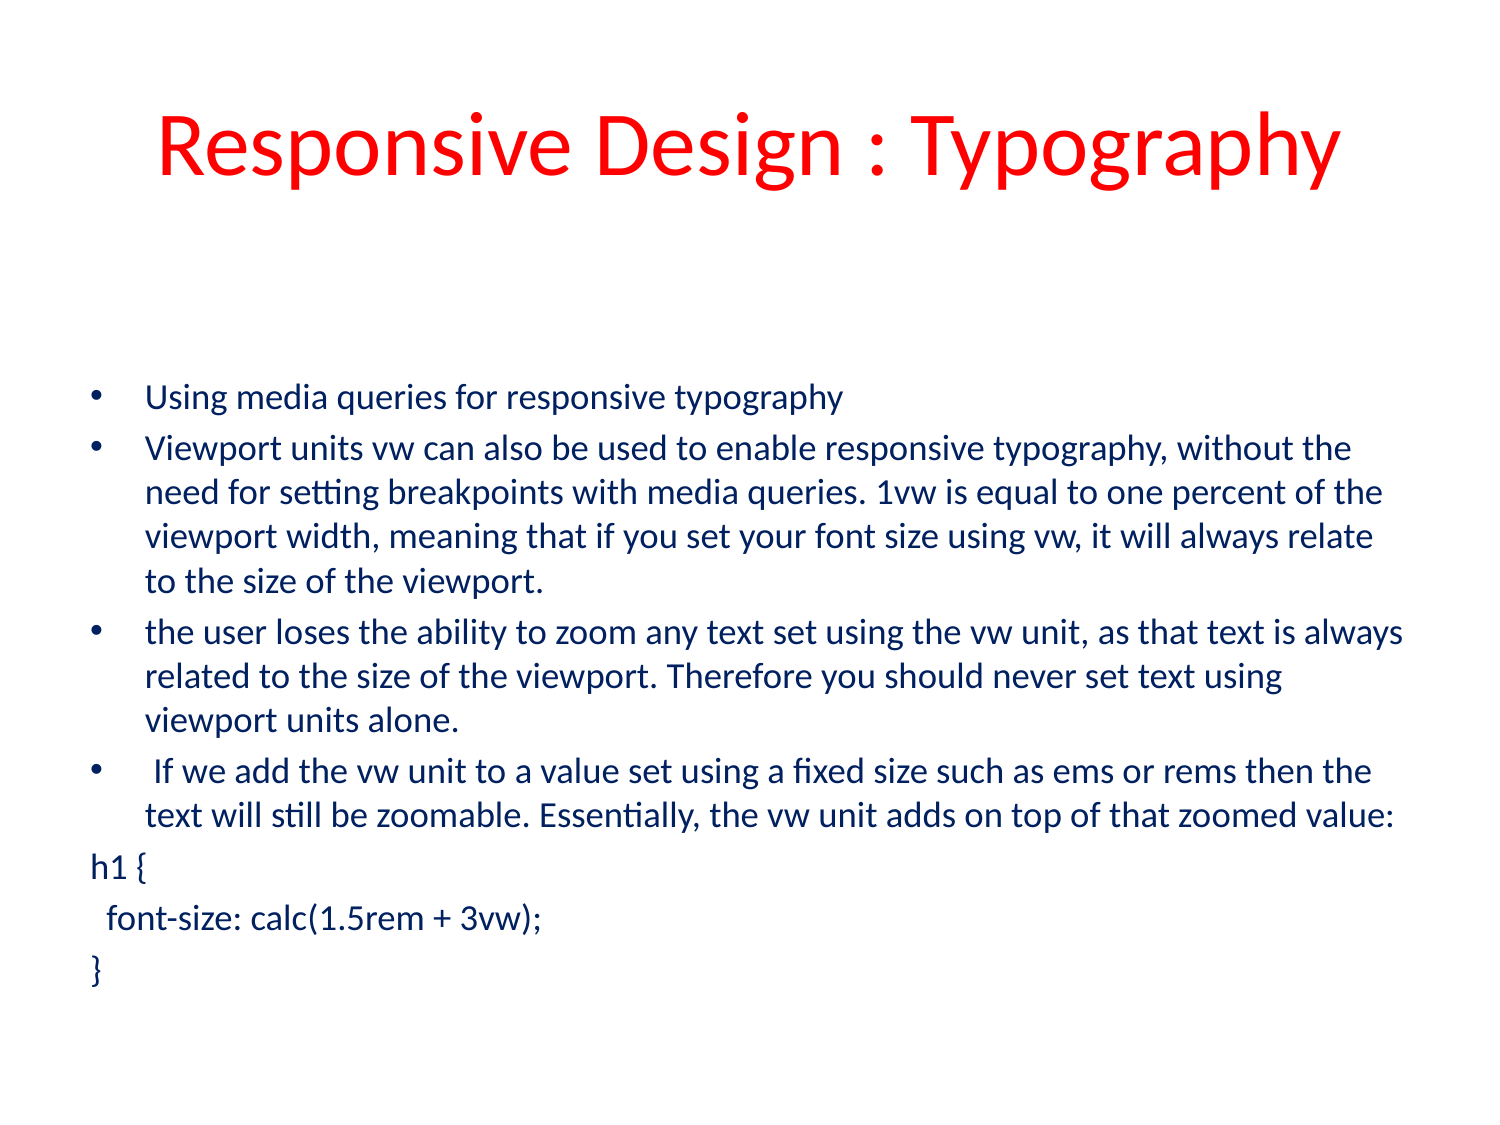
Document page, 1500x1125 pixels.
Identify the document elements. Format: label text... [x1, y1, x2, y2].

list Using media queries for responsive typography Viewport units vw can also be used to enable responsive typography, without the need for setting breakpoints with media queries. 1vw is equal to one percent of the viewport width, meaning that if you set your font size using vw, it will always relate to the size of the viewport. the user loses the ability to zoom any text set using the vw unit, as that text is always related to the size of the viewport. Therefore you should never set text using viewport units alone. If we add the vw unit to a value set using a fixed size such as ems or rems then the text will still be zoomable. Essentially, the vw unit adds on top of that zoomed value: h1 { font-size: calc(1.5rem + 3vw); } [75, 262, 1425, 1005]
title Responsive Design : Typography [75, 45, 1425, 233]
